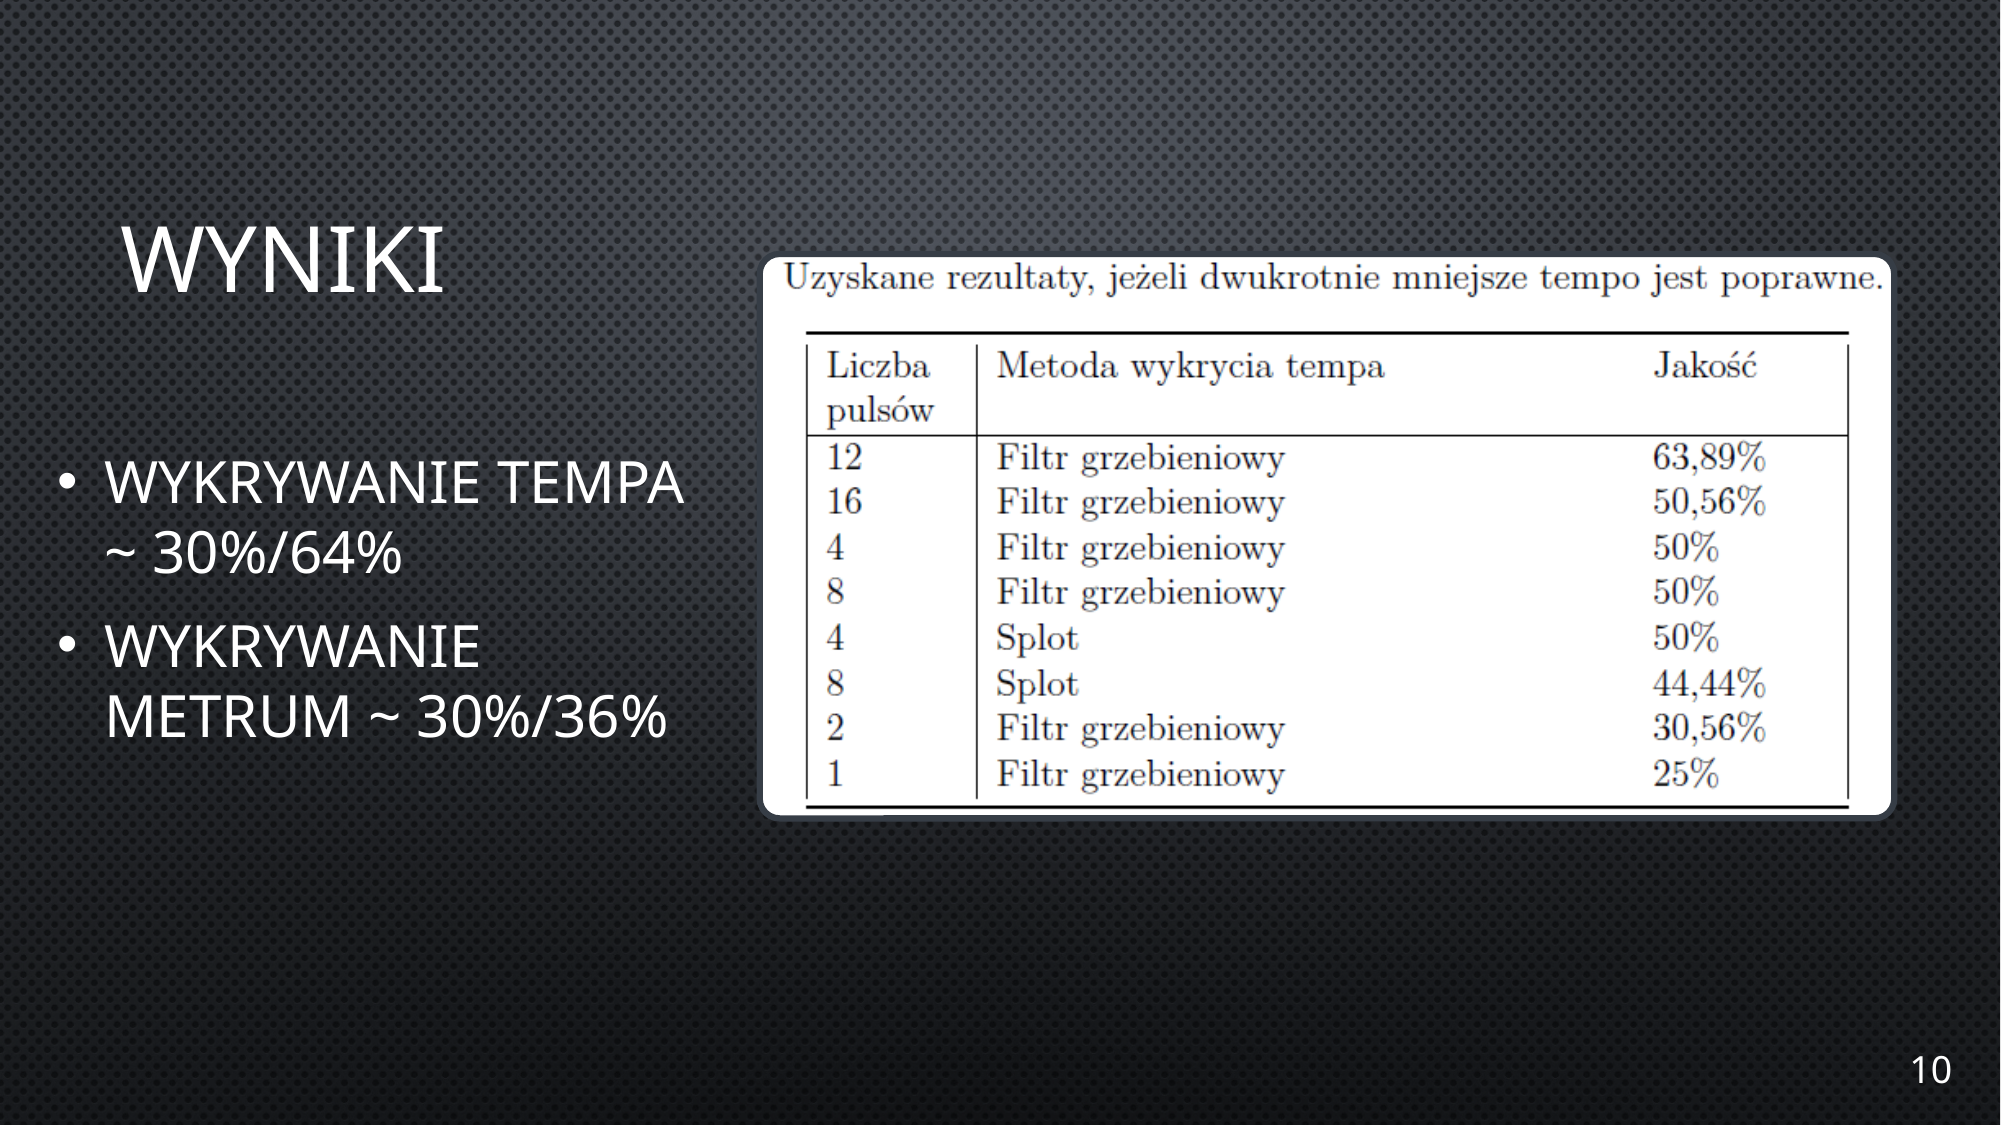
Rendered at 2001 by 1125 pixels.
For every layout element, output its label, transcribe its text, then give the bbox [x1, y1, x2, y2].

title Wyniki [105, 99, 704, 413]
picture [759, 253, 1895, 819]
list Wykrywanie tempa ~ 30%/64% Wykrywanie metrum ~ 30%/36% [42, 437, 704, 966]
text_box 10 [1894, 1038, 1979, 1099]
